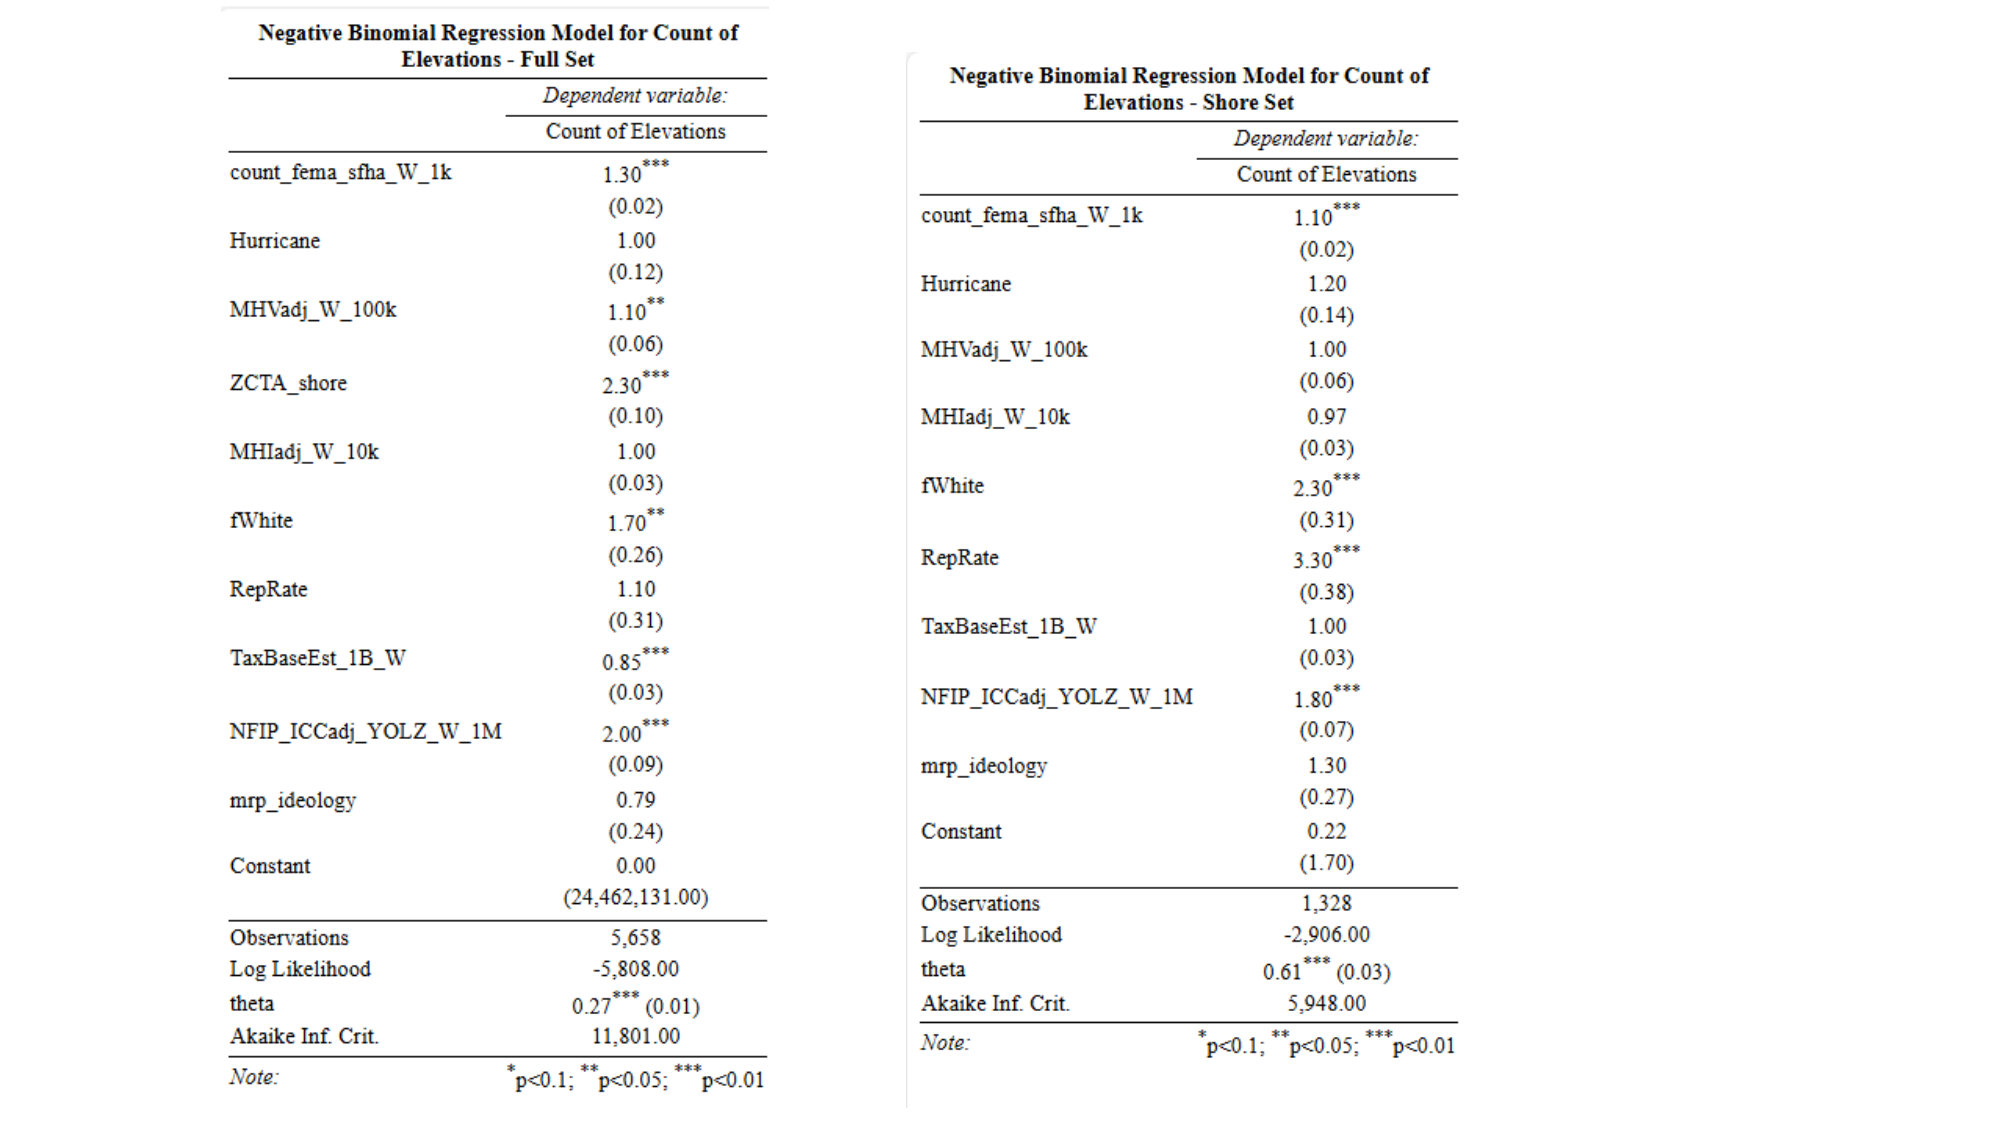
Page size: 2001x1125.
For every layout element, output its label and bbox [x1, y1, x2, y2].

picture [221, 5, 770, 1125]
picture [906, 52, 1475, 1109]
